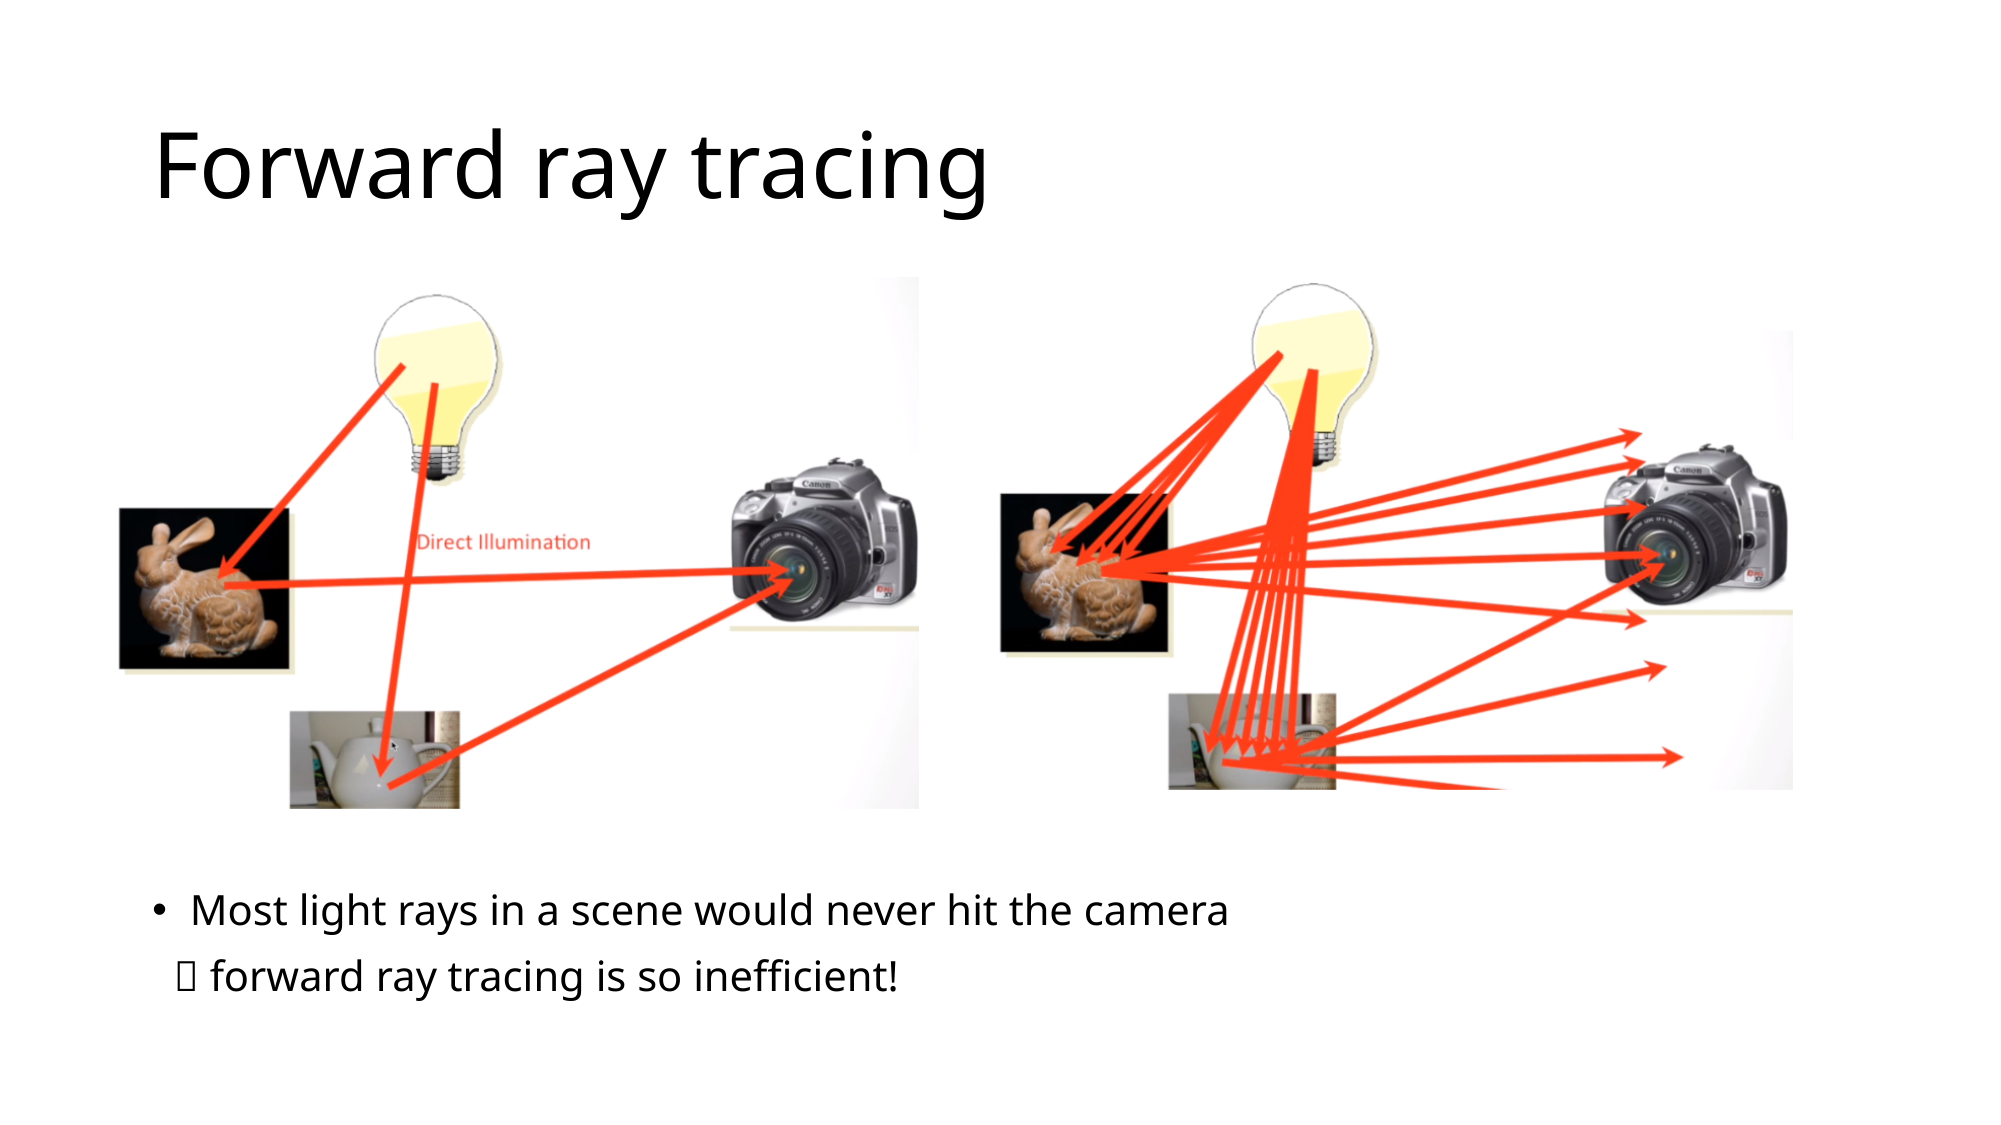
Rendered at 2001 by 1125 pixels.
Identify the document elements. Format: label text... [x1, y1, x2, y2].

picture [964, 274, 1804, 804]
title Forward ray tracing [137, 59, 1863, 278]
picture [110, 277, 919, 814]
list Most light rays in a scene would never hit the camera  forward ray tracing is so inefficient! [137, 882, 1863, 1031]
